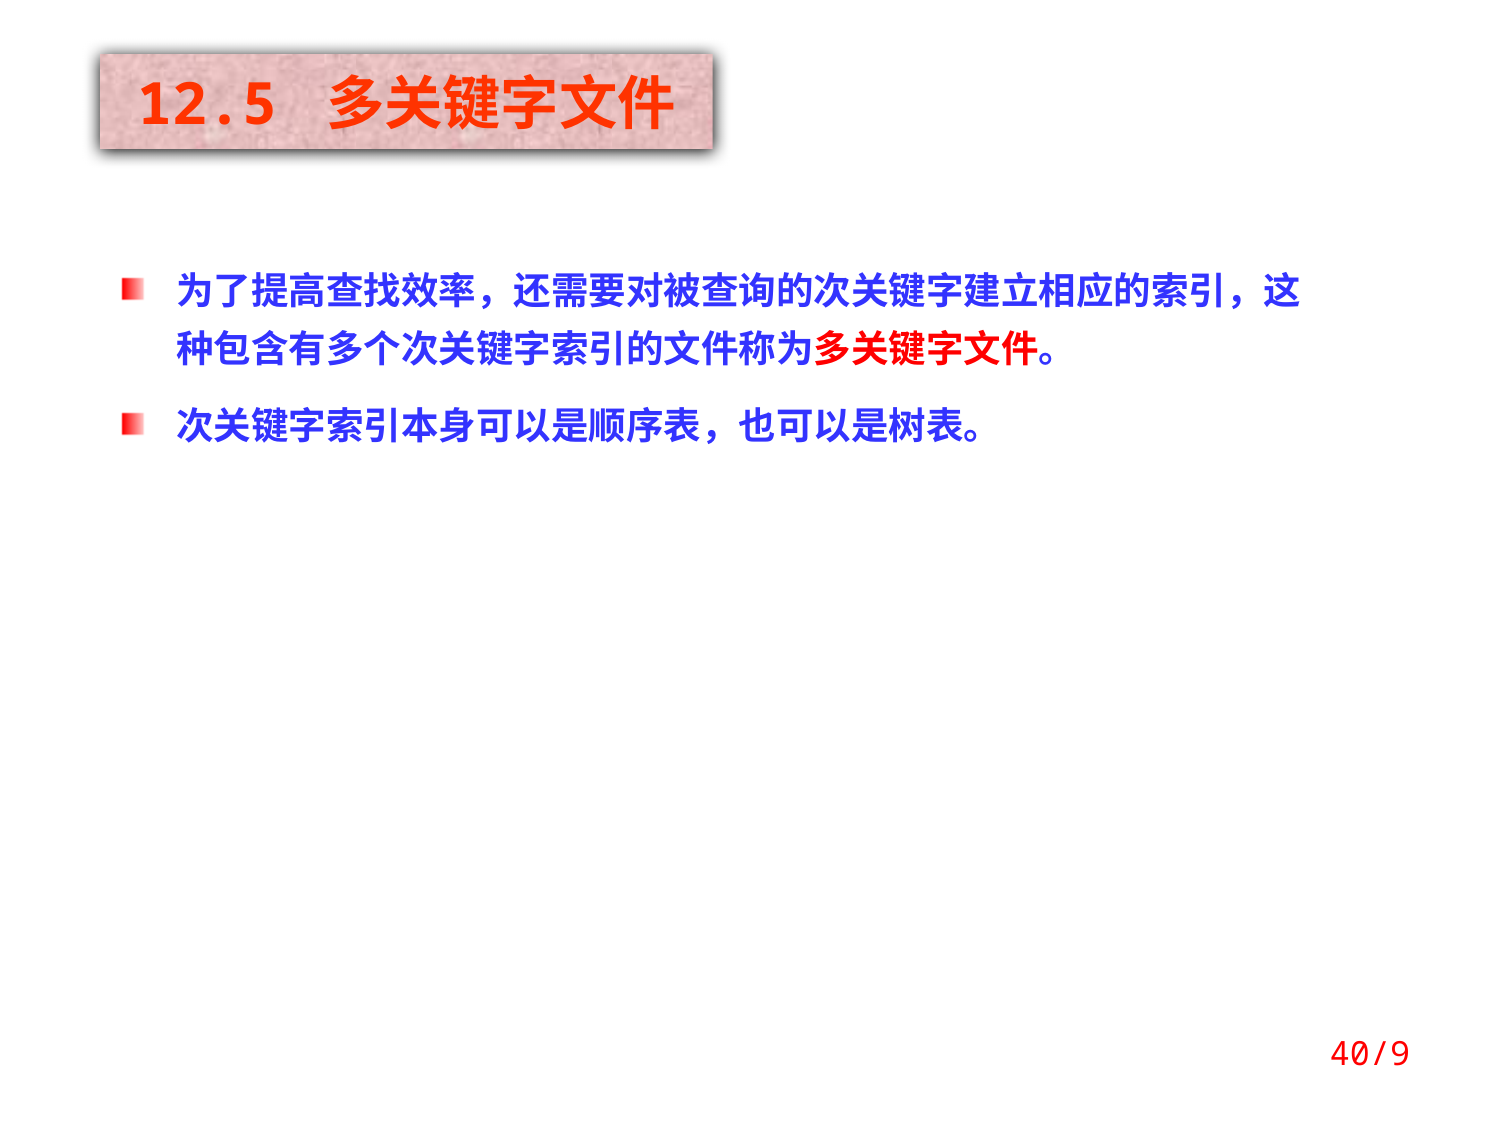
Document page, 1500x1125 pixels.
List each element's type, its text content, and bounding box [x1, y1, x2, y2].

text_box 12.5 多关键字文件 [100, 54, 713, 149]
slide_number 40/9 [1074, 1023, 1426, 1100]
picture [120, 276, 147, 303]
text_box 为了提高查找效率，还需要对被查询的次关键字建立相应的索引，这种包含有多个次关键字索引的文件称为多关键字文件。 次关键字索引本身可以是顺序表，也可以是树表。 [105, 246, 1330, 455]
picture [120, 411, 147, 438]
